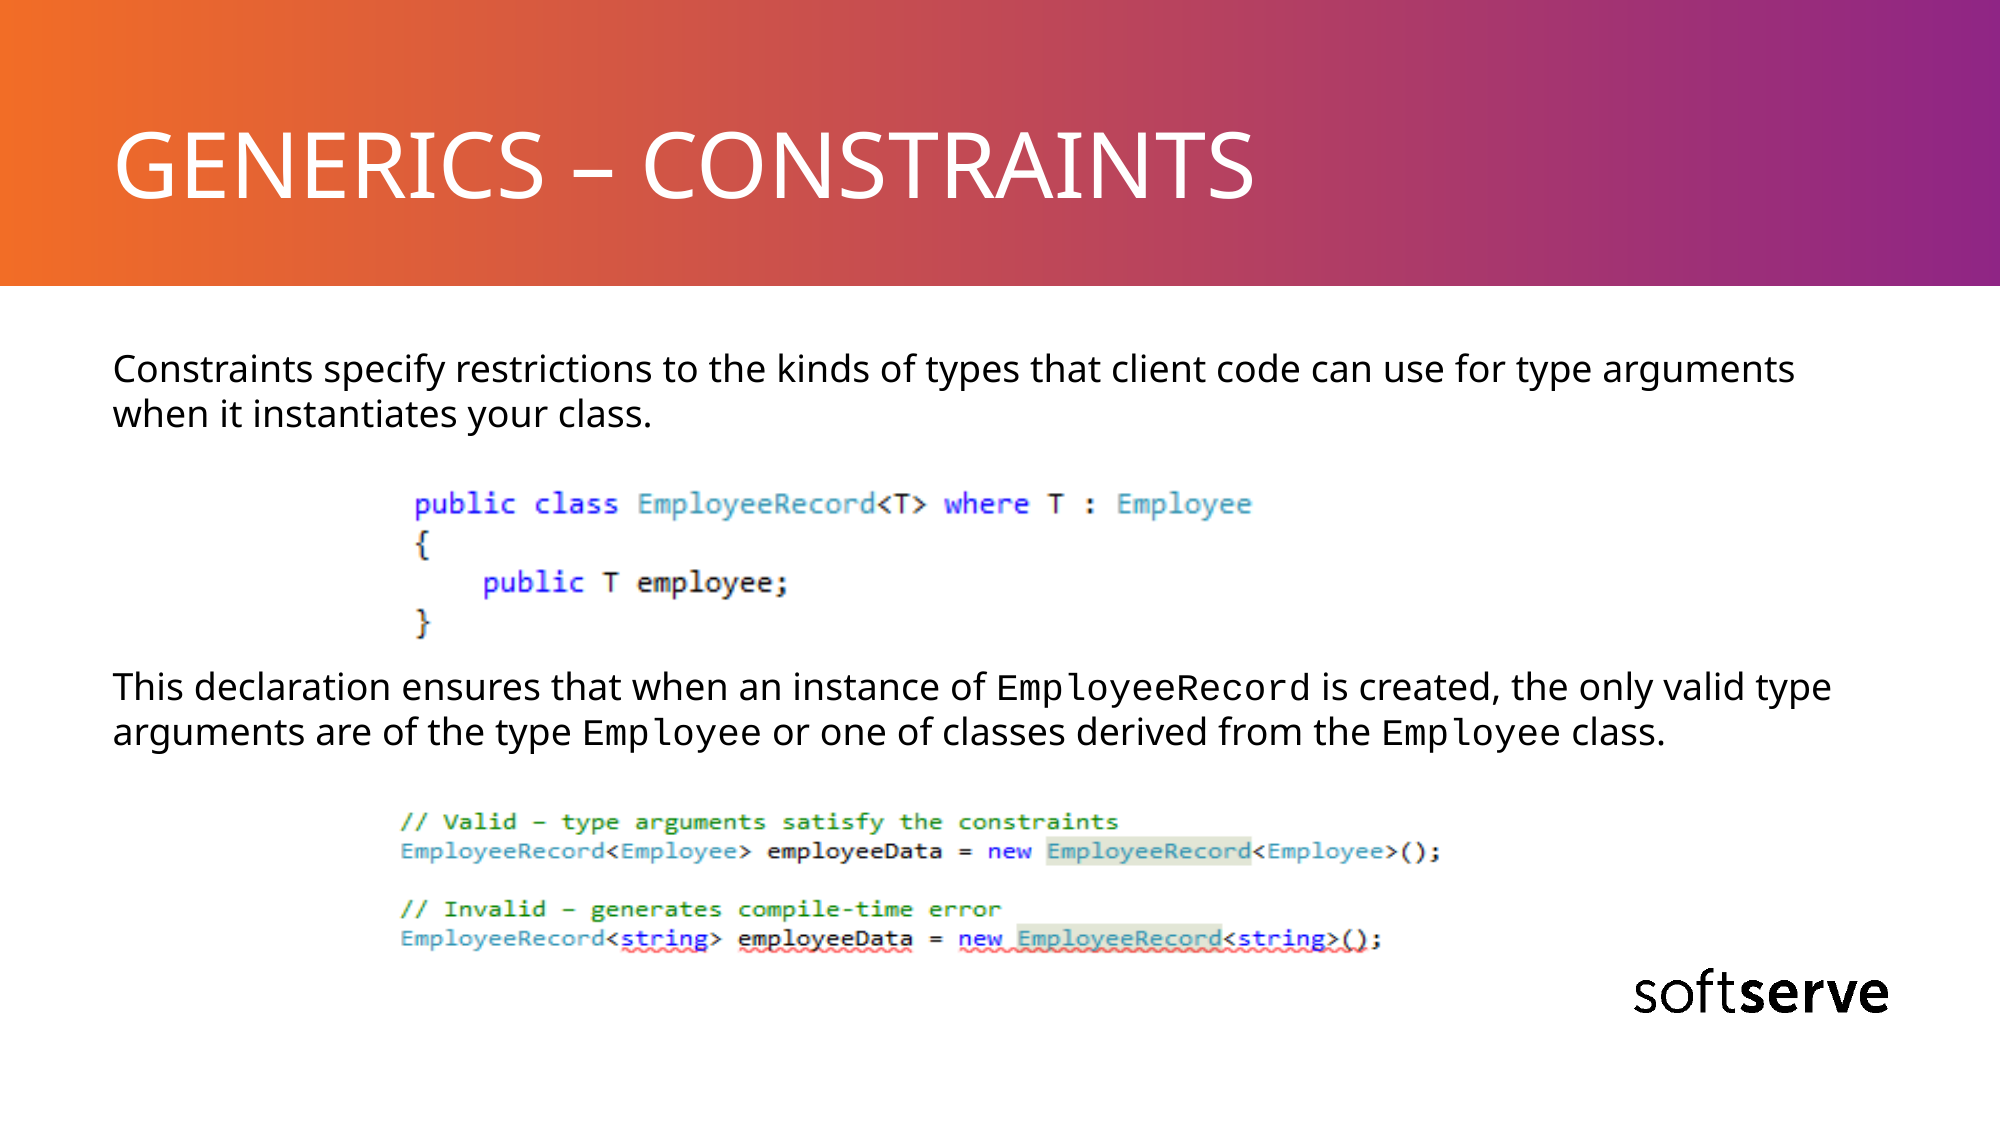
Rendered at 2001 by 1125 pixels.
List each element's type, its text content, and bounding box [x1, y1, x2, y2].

list Constraints specify restrictions to the kinds of types that client code can use for type arguments when it instantiates your class. This declaration ensures that when an instance of EmployeeRecord is created, the only valid type arguments are of the type Employee or one of classes derived from the Employee class. [112, 337, 1888, 1041]
picture [356, 795, 1544, 996]
title GENERICS – CONSTRAINTS [112, 112, 1888, 225]
picture [356, 465, 1290, 659]
